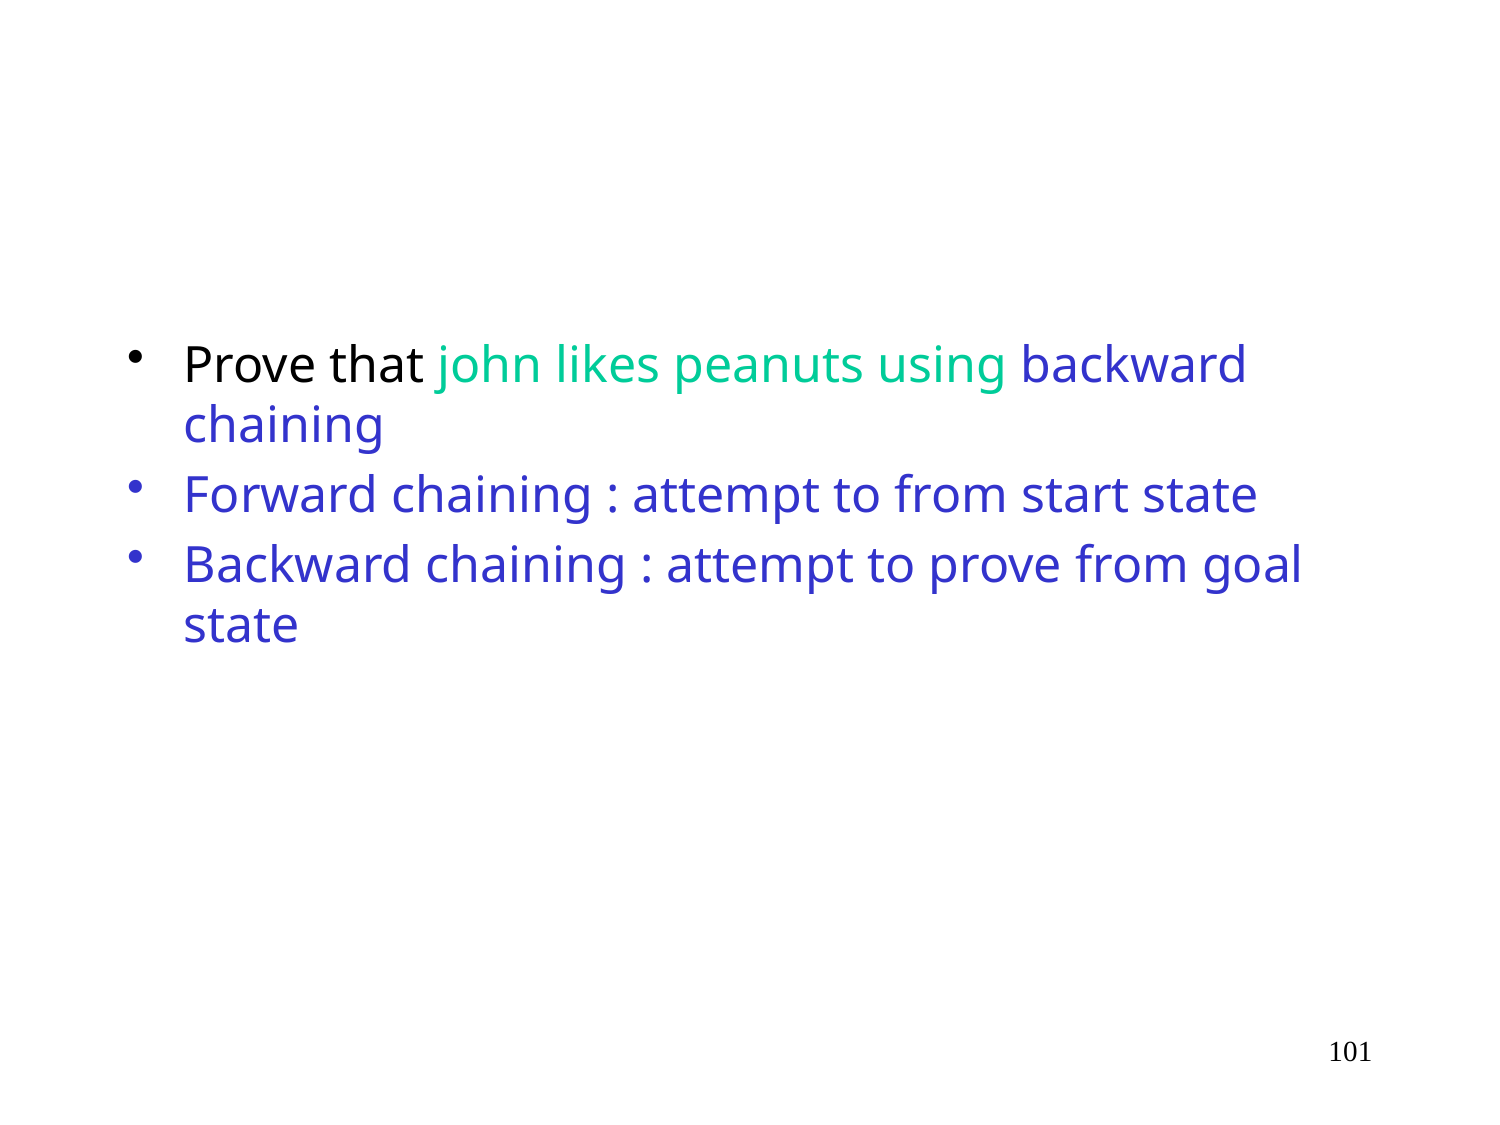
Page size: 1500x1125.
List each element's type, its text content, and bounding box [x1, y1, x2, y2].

list Prove that john likes peanuts using backward chaining Forward chaining : attempt to from start state Backward chaining : attempt to prove from goal state [112, 324, 1388, 1001]
slide_number 101 [1074, 1024, 1388, 1101]
